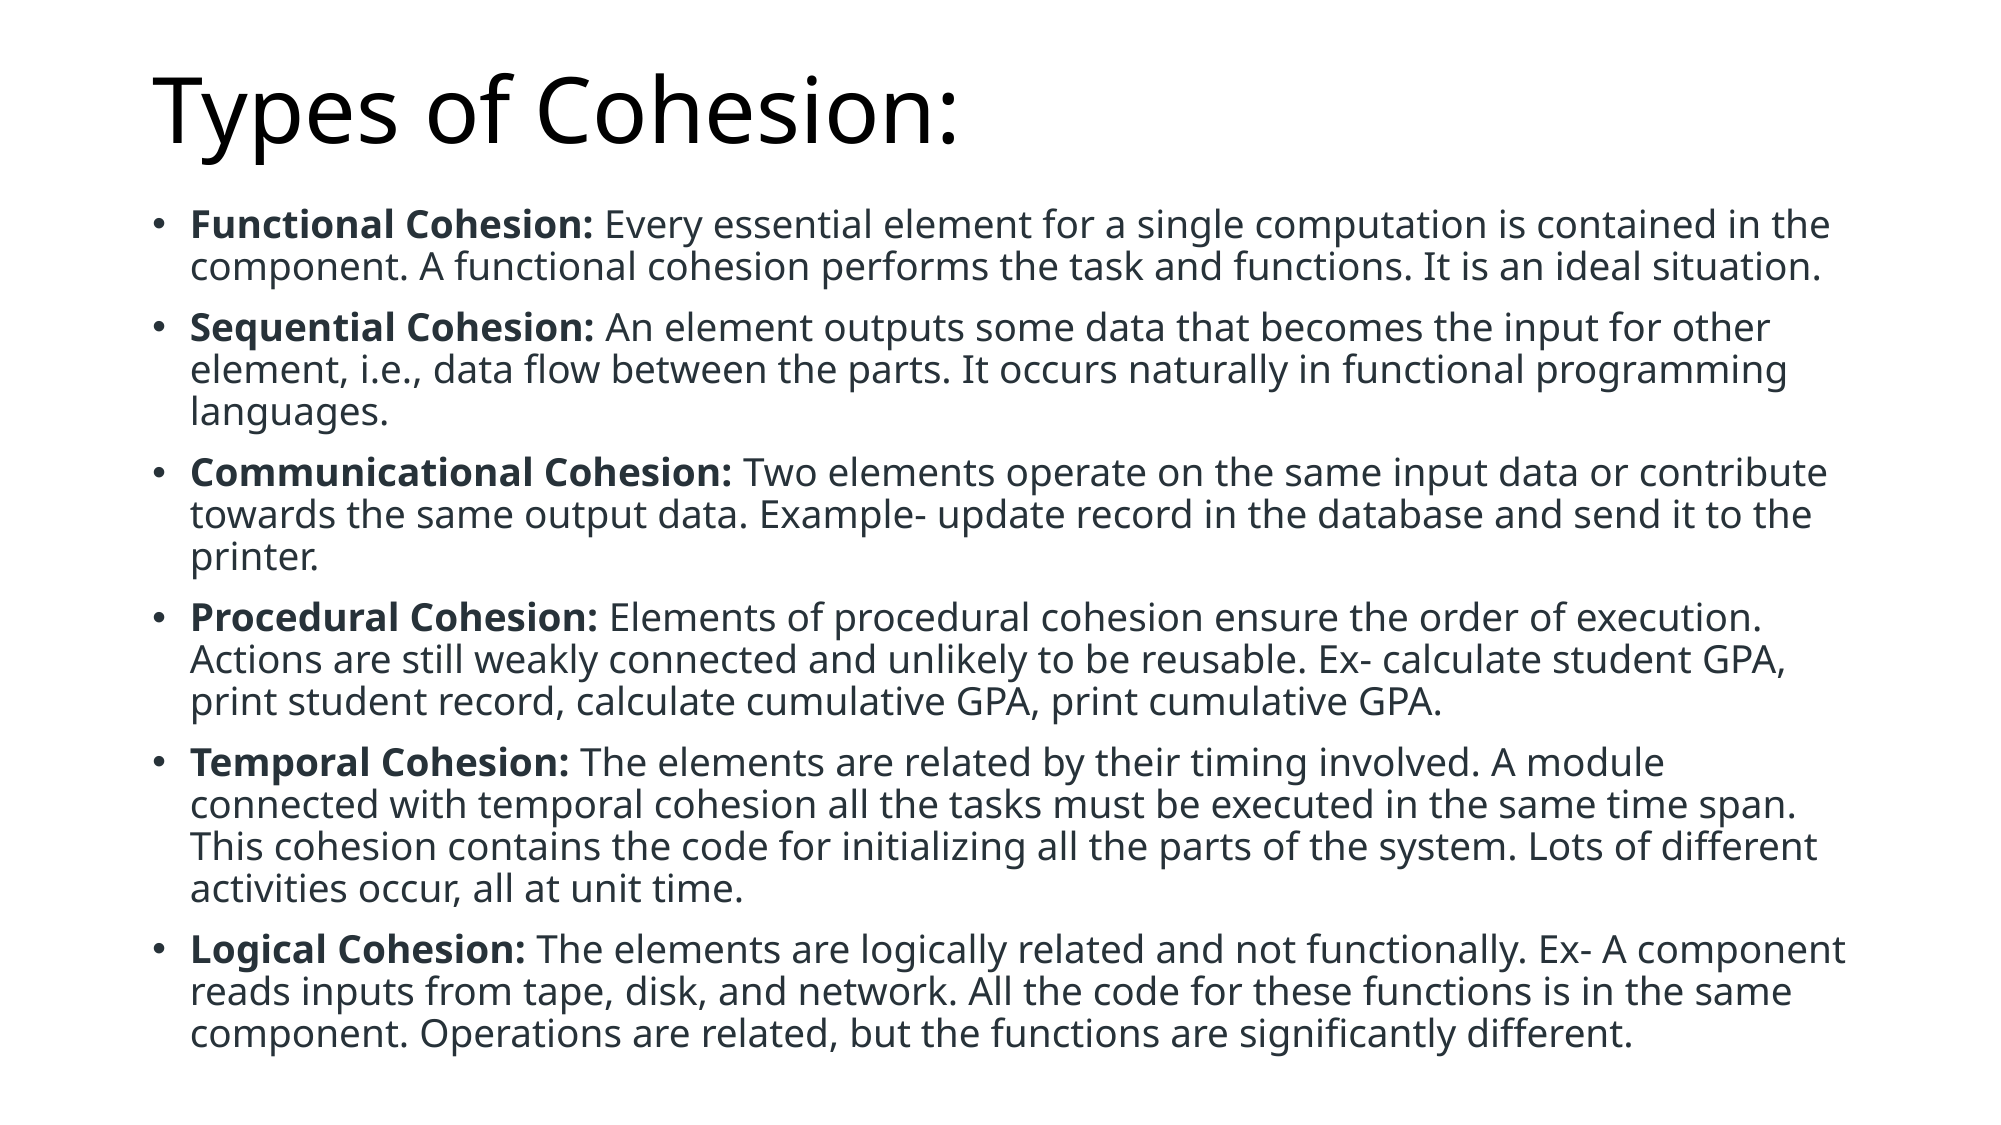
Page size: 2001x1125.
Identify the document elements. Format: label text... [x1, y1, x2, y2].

title Types of Cohesion: [137, 59, 1863, 197]
list Functional Cohesion: Every essential element for a single computation is contained in the component. A functional cohesion performs the task and functions. It is an ideal situation. Sequential Cohesion: An element outputs some data that becomes the input for other element, i.e., data flow between the parts. It occurs naturally in functional programming languages. Communicational Cohesion: Two elements operate on the same input data or contribute towards the same output data. Example- update record in the database and send it to the printer. Procedural Cohesion: Elements of procedural cohesion ensure the order of execution. Actions are still weakly connected and unlikely to be reusable. Ex- calculate student GPA, print student record, calculate cumulative GPA, print cumulative GPA. Temporal Cohesion: The elements are related by their timing involved. A module connected with temporal cohesion all the tasks must be executed in the same time span. This cohesion contains the code for initializing all the parts of the system. Lots of different activities occur, all at unit time. Logical Cohesion: The elements are logically related and not functionally. Ex- A component reads inputs from tape, disk, and network. All the code for these functions is in the same component. Operations are related, but the functions are significantly different. [137, 197, 1863, 1082]
